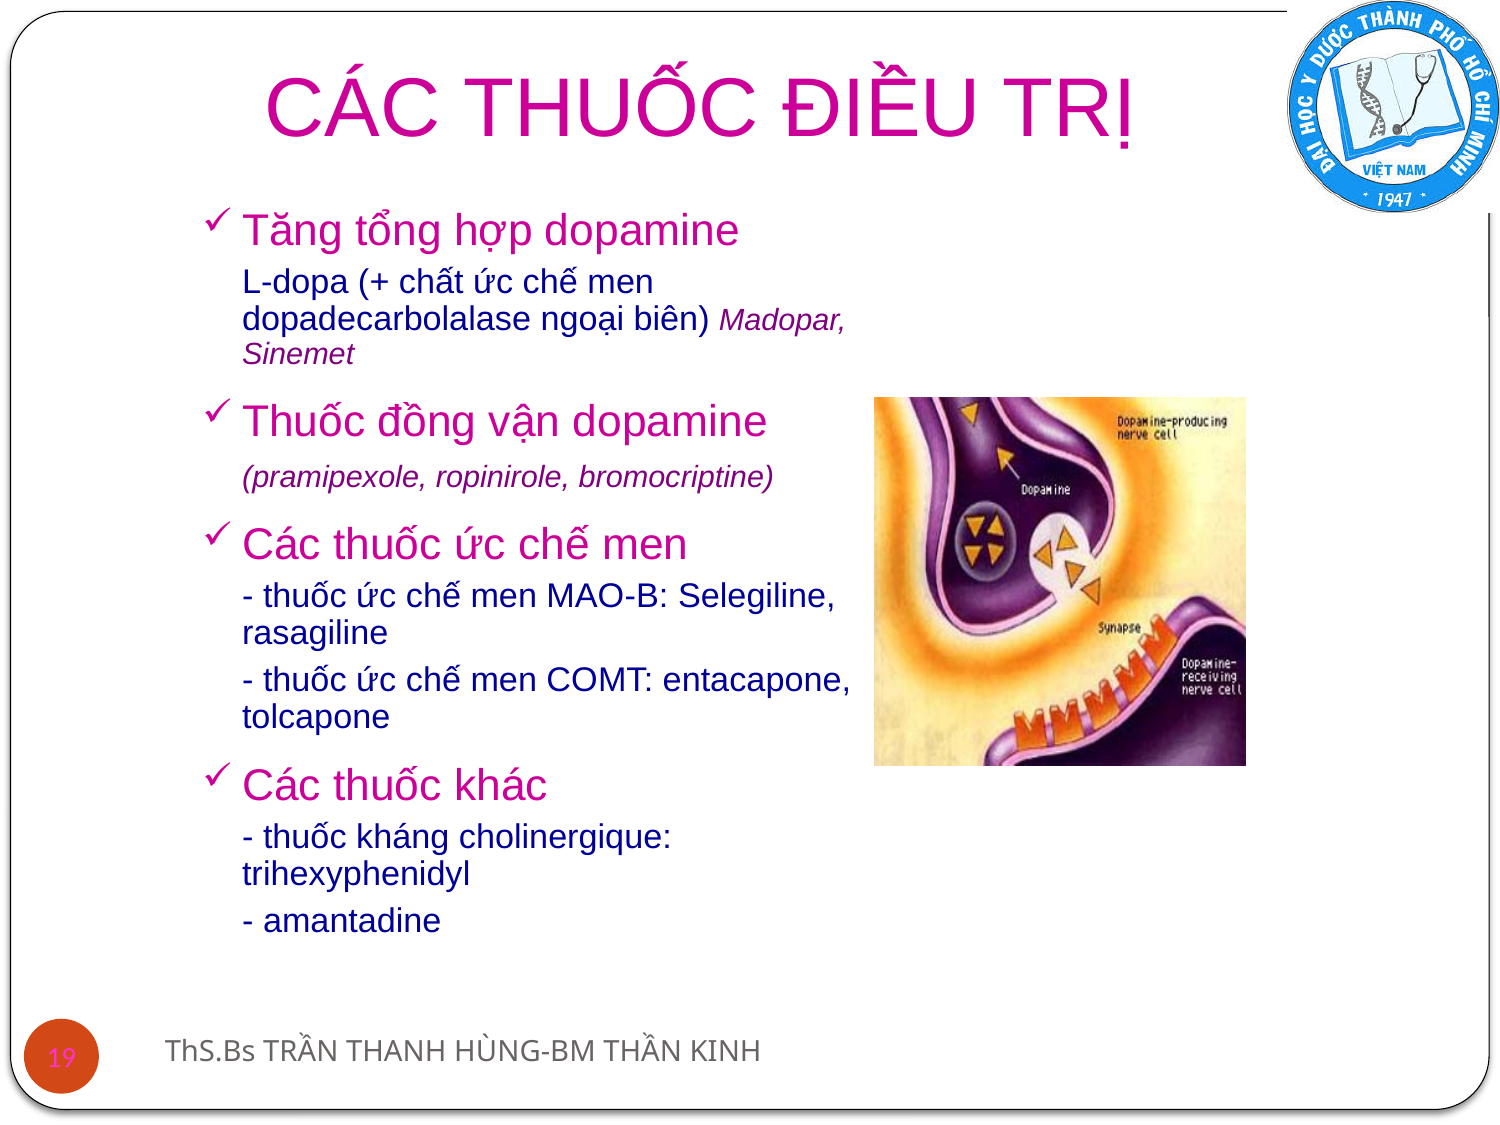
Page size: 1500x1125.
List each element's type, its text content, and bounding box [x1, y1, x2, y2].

footer ThS.Bs TRẦN THANH HÙNG-BM THẦN KINH [150, 1012, 800, 1088]
title CÁC THUỐC ĐIỀU TRỊ [249, 39, 1152, 169]
slide_number 19 [23, 1018, 99, 1094]
list Tăng tổng hợp dopamine L-dopa (+ chất ức chế men dopadecarbolalase ngoại biên) Madopar, Sinemet Thuốc đồng vận dopamine (pramipexole, ropinirole, bromocriptine) Các thuốc ức chế men - thuốc ức chế men MAO-B: Selegiline, rasagiline - thuốc ức chế men COMT: entacapone, tolcapone Các thuốc khác - thuốc kháng cholinergique: trihexyphenidyl - amantadine [187, 199, 874, 996]
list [873, 396, 1246, 766]
picture [1287, 0, 1500, 213]
